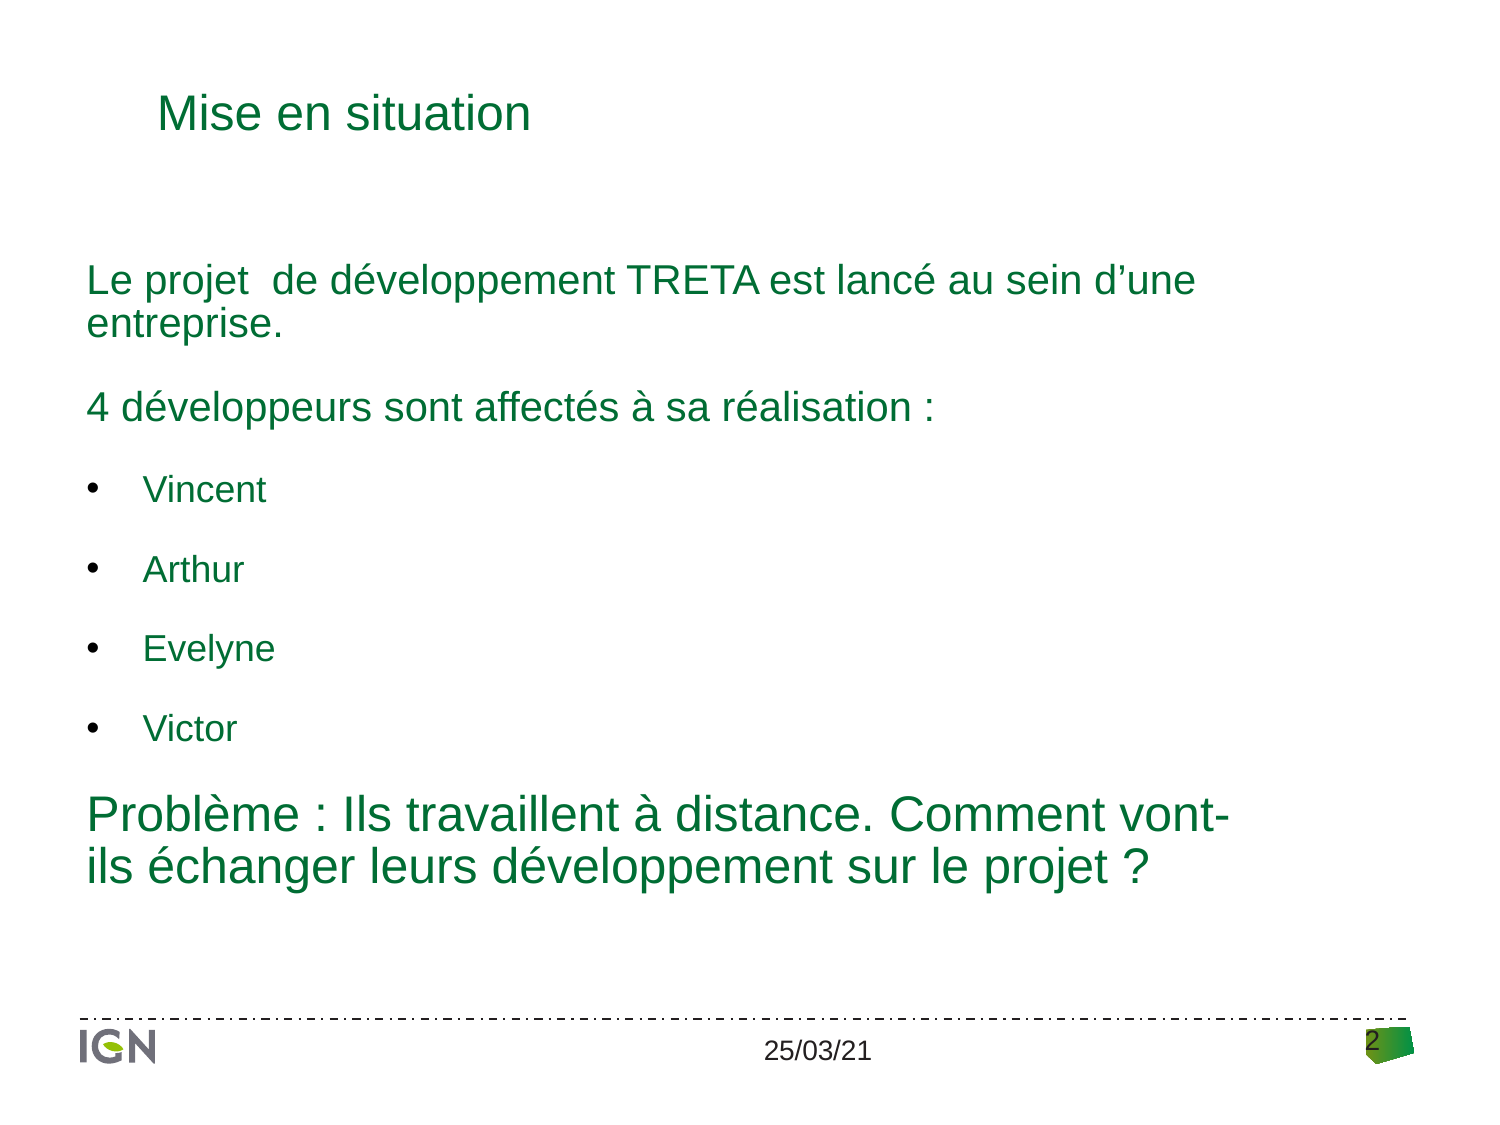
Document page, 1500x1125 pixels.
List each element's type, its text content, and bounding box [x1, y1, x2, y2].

text_box Mise en situation [142, 81, 1339, 141]
text_box 25/03/21 [749, 1025, 894, 1064]
text_box ‹#› [1349, 1015, 1427, 1076]
text_box Le projet de développement TRETA est lancé au sein d’une entreprise. 4 développeurs sont affectés à sa réalisation : Vincent Arthur Evelyne Victor Problème : Ils travaillent à distance. Comment vont-ils échanger leurs développement sur le projet ? [71, 252, 1272, 1002]
